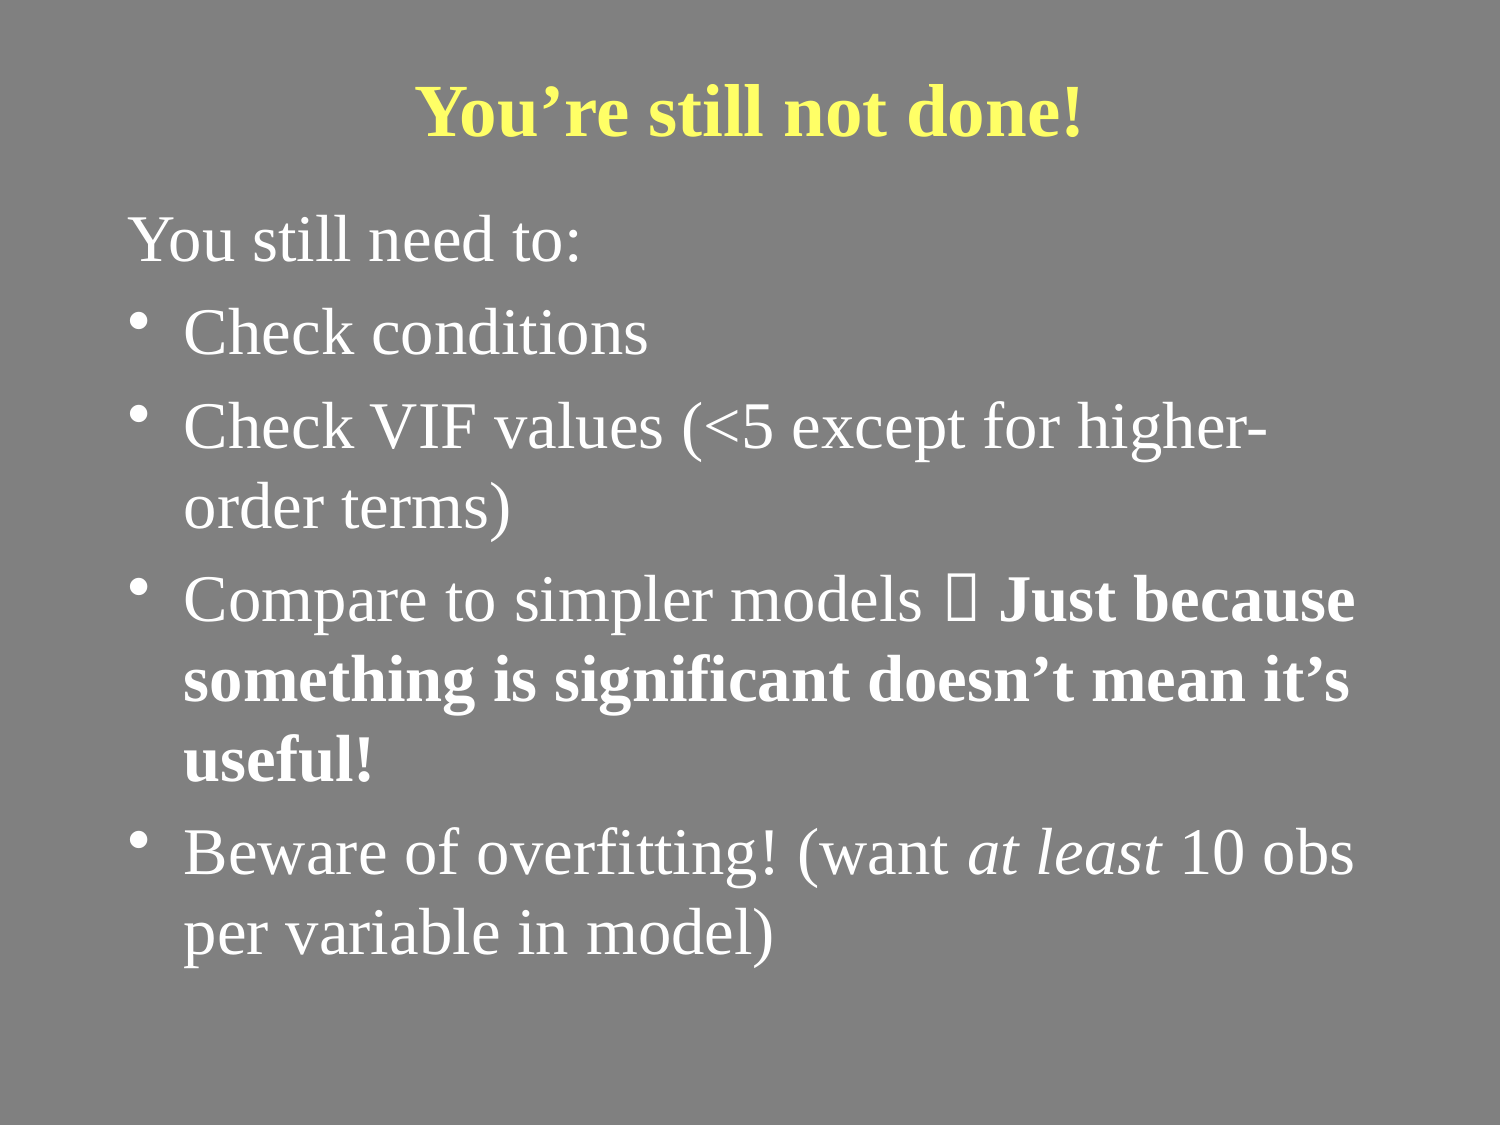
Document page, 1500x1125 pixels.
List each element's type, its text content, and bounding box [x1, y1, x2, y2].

title You’re still not done! [112, 50, 1388, 163]
list You still need to: Check conditions Check VIF values (<5 except for higher-order terms) Compare to simpler models  Just because something is significant doesn’t mean it’s useful! Beware of overfitting! (want at least 10 obs per variable in model) [112, 187, 1400, 1000]
